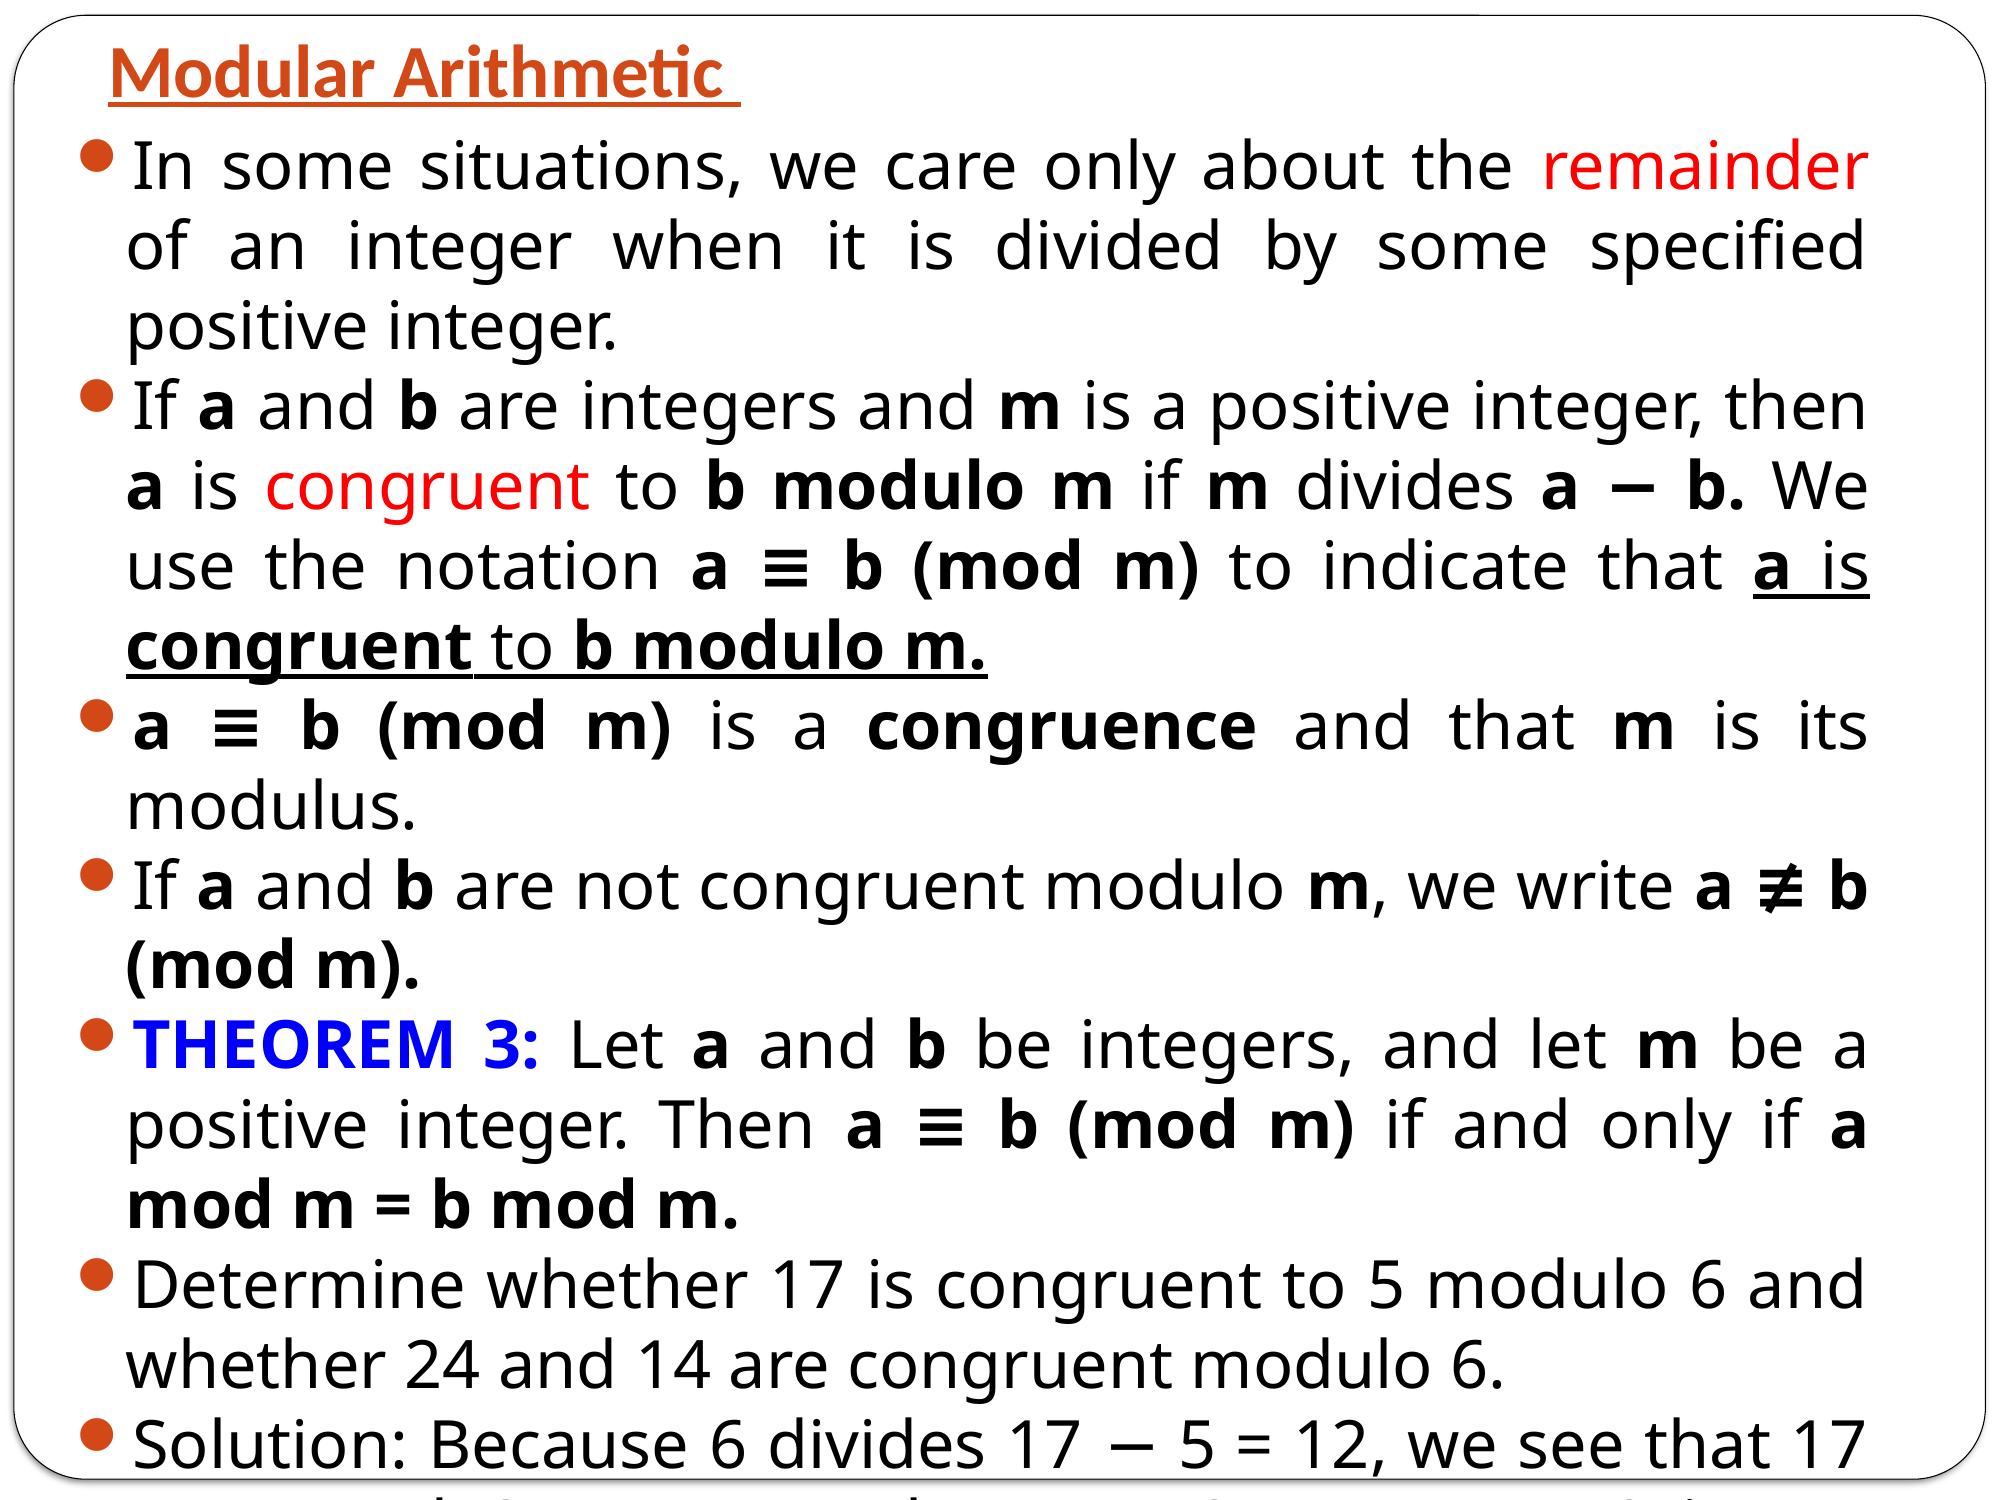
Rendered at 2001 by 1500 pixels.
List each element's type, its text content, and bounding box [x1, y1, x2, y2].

title Modular Arithmetic [93, 10, 1294, 115]
list In some situations, we care only about the remainder of an integer when it is divided by some specified positive integer. If a and b are integers and m is a positive integer, then a is congruent to b modulo m if m divides a − b. We use the notation a ≡ b (mod m) to indicate that a is congruent to b modulo m. a ≡ b (mod m) is a congruence and that m is its modulus. If a and b are not congruent modulo m, we write a ≢ b (mod m). THEOREM 3: Let a and b be integers, and let m be a positive integer. Then a ≡ b (mod m) if and only if a mod m = b mod m. Determine whether 17 is congruent to 5 modulo 6 and whether 24 and 14 are congruent modulo 6. Solution: Because 6 divides 17 − 5 = 12, we see that 17 ≡ 5 (mod 6). However, because 24 − 14 = 10 is not divisible by 6, we see that 24 ≢ 14 (mod 6). [60, 115, 1886, 1066]
